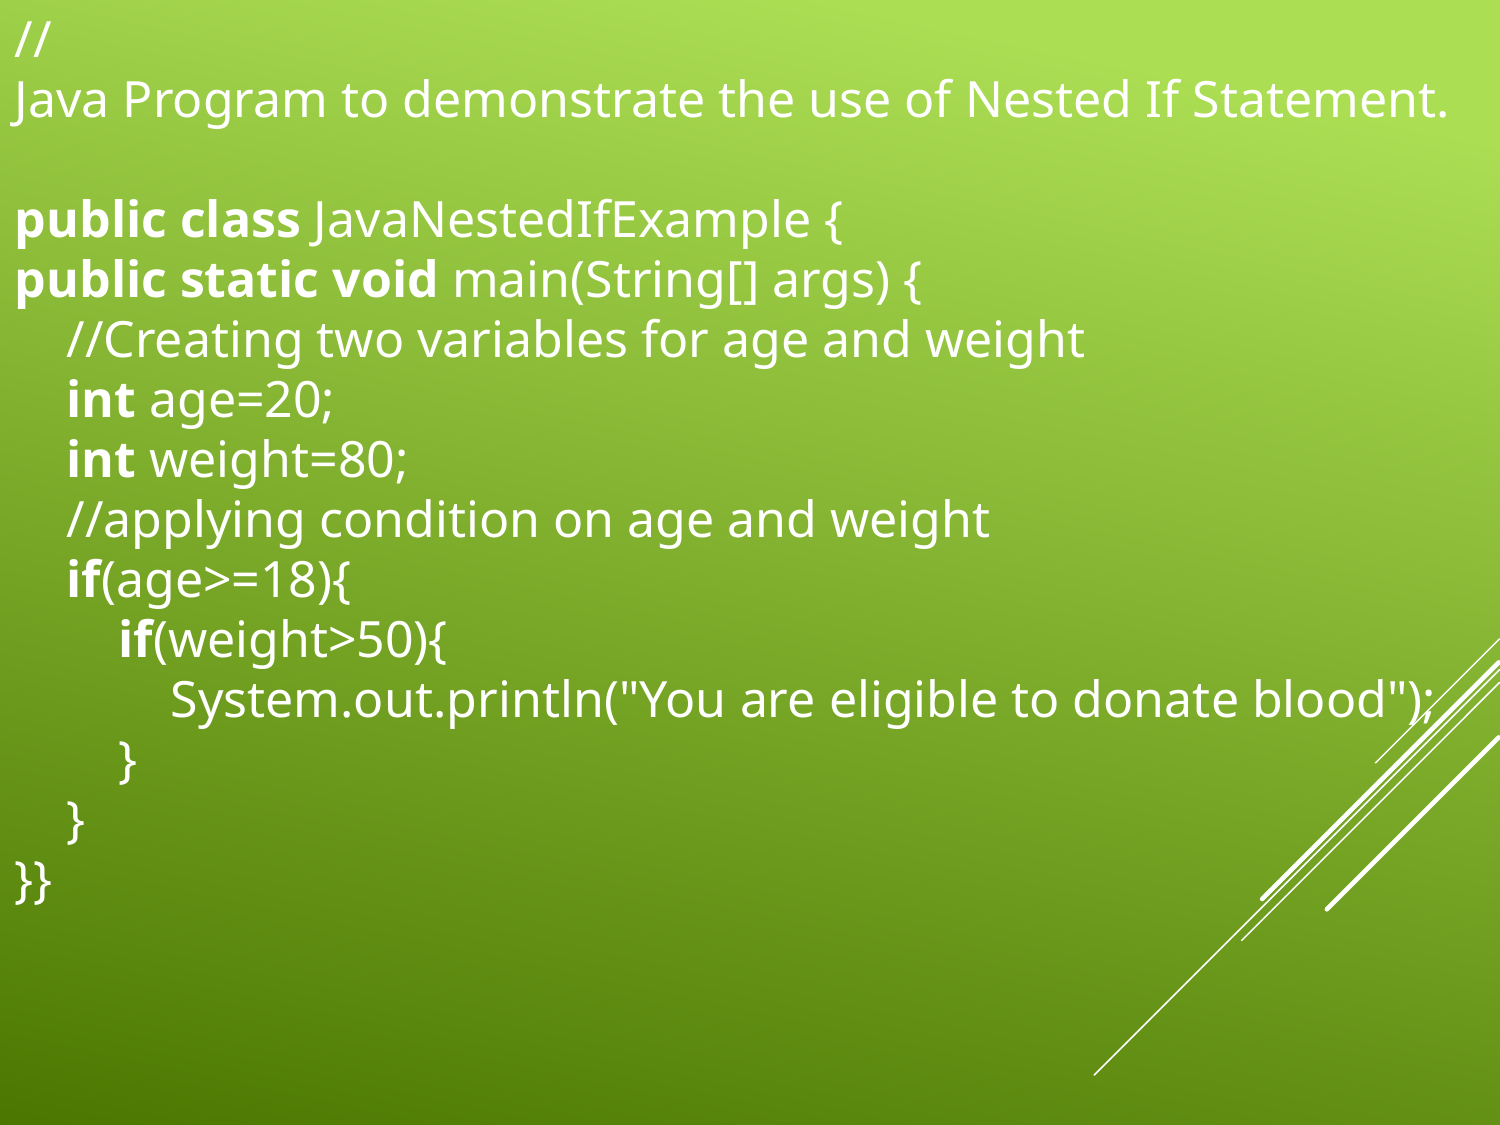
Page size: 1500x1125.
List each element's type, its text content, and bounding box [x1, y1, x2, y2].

text_box //Java Program to demonstrate the use of Nested If Statement. public class JavaNestedIfExample { public static void main(String[] args) { //Creating two variables for age and weight int age=20; int weight=80; //applying condition on age and weight if(age>=18){ if(weight>50){ System.out.println("You are eligible to donate blood"); } } }} [0, 0, 1500, 915]
